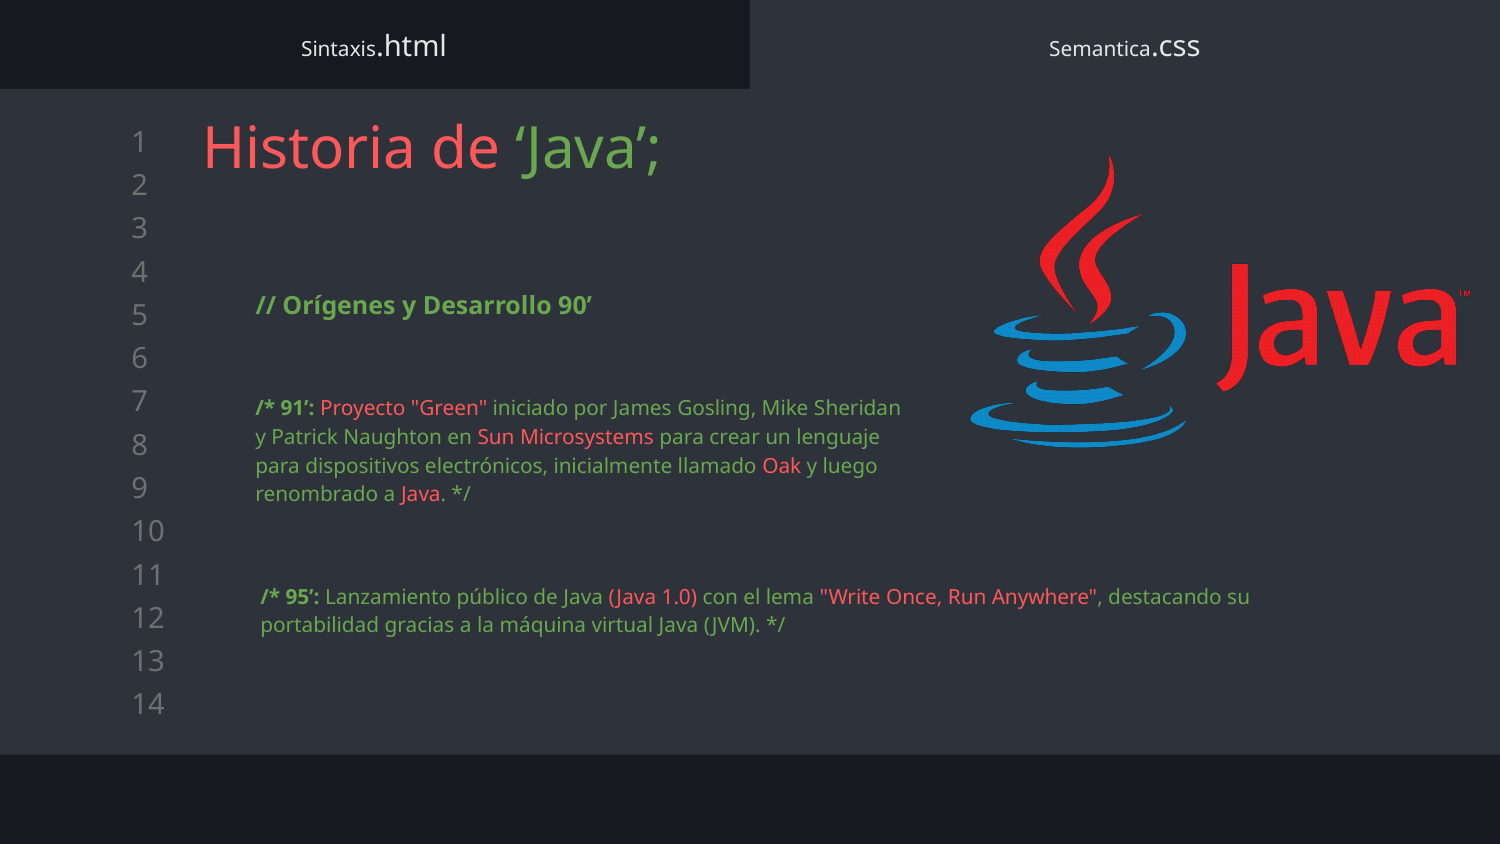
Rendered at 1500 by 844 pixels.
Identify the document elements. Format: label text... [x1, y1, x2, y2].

subtitle Semantica.css [750, 15, 1500, 74]
text_box /* 91’: Proyecto "Green" iniciado por James Gosling, Mike Sheridan y Patrick Naughton en Sun Microsystems para crear un lenguaje para dispositivos electrónicos, inicialmente llamado Oak y luego renombrado a Java. */ [240, 376, 922, 521]
text_box // Orígenes y Desarrollo 90’ [240, 270, 733, 335]
title Historia de ‘Java’; [187, 95, 1384, 185]
picture [949, 147, 1490, 451]
subtitle Sintaxis.html [0, 15, 749, 74]
list /* 95’: Lanzamiento público de Java (Java 1.0) con el lema "Write Once, Run Anywhere", destacando su portabilidad gracias a la máquina virtual Java (JVM). */ [245, 530, 1356, 687]
